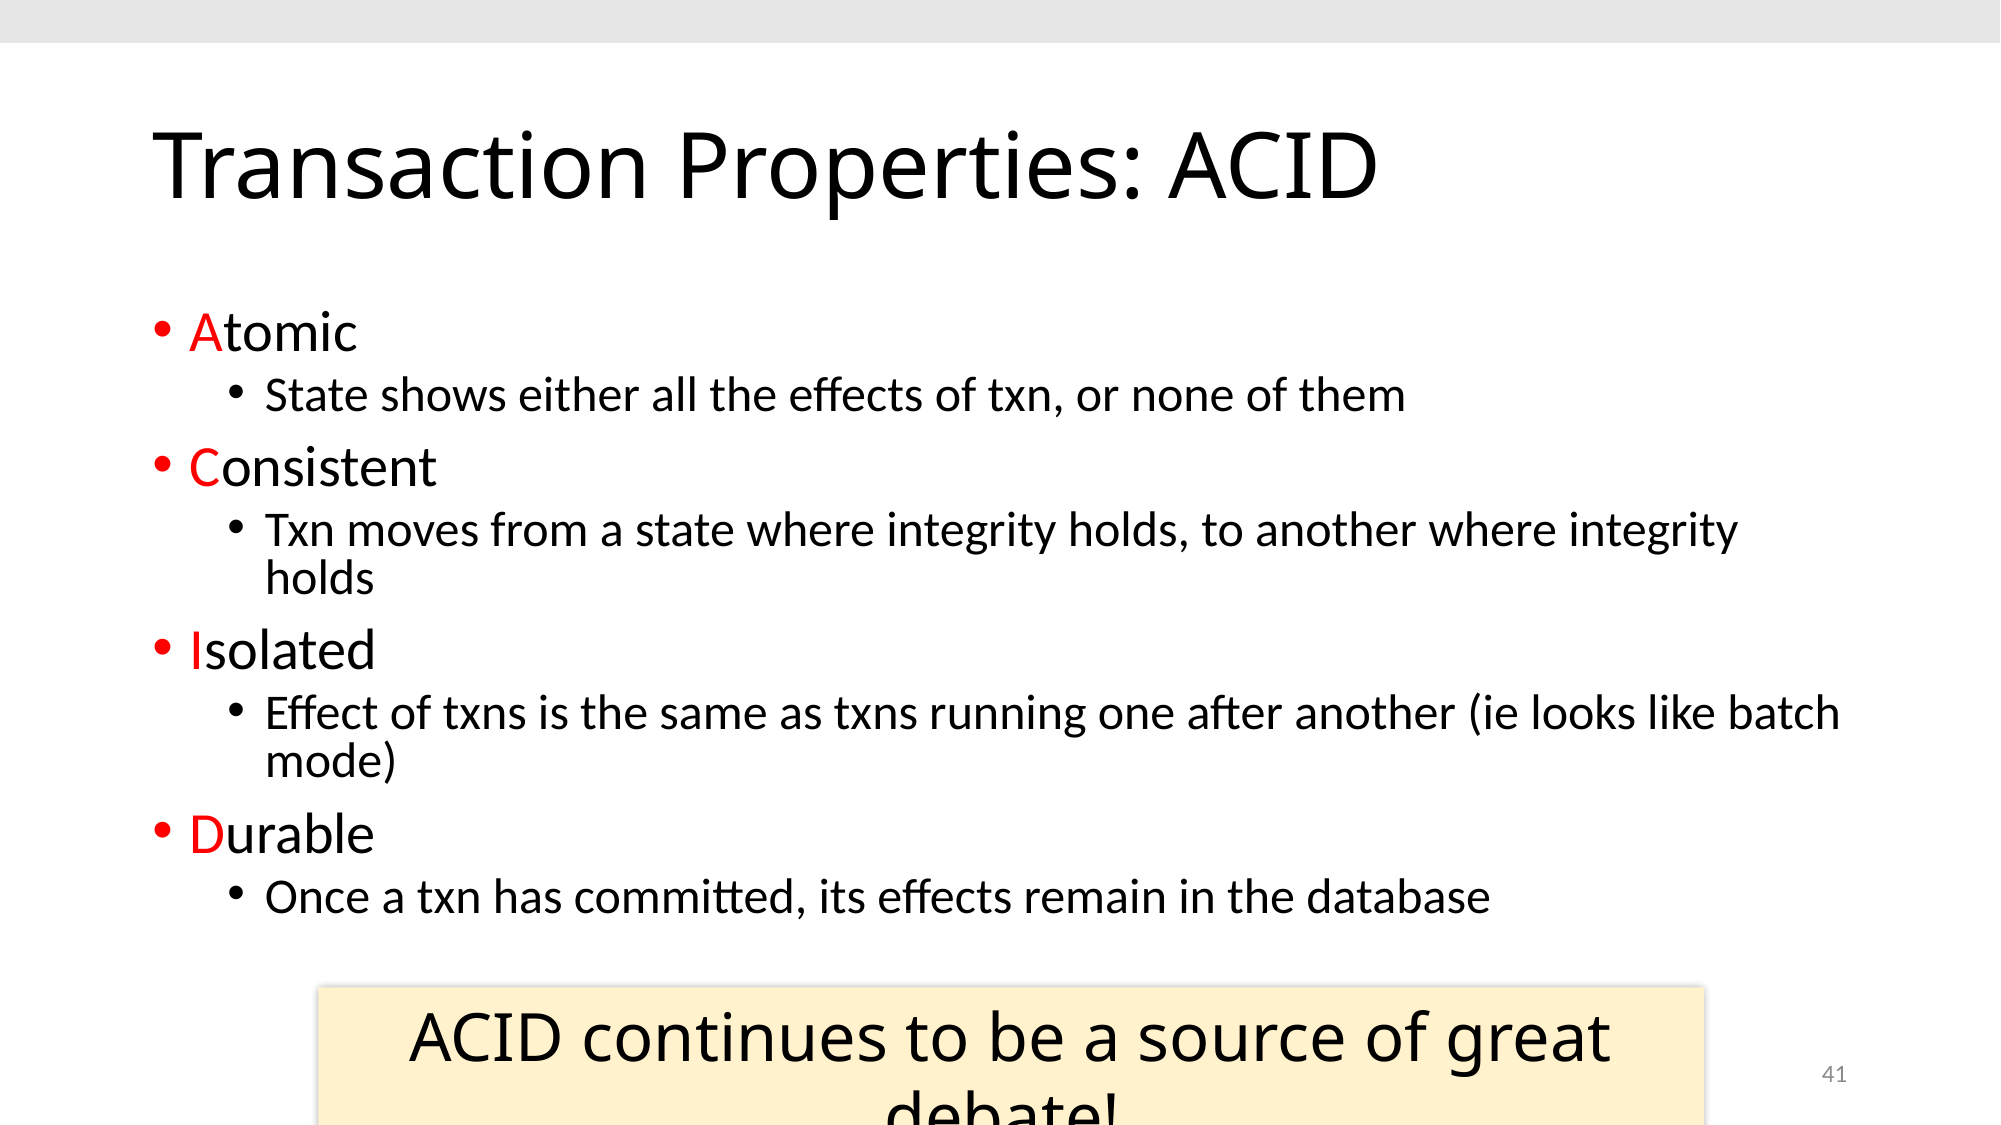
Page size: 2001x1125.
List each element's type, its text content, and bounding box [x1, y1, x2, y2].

list Atomic State shows either all the effects of txn, or none of them Consistent Txn moves from a state where integrity holds, to another where integrity holds Isolated Effect of txns is the same as txns running one after another (ie looks like batch mode) Durable Once a txn has committed, its effects remain in the database [137, 299, 1863, 1014]
title Transaction Properties: ACID [137, 59, 1863, 278]
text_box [0, 0, 2000, 47]
text_box ACID continues to be a source of great debate! [318, 987, 1705, 1125]
slide_number 41 [1712, 1042, 1863, 1103]
